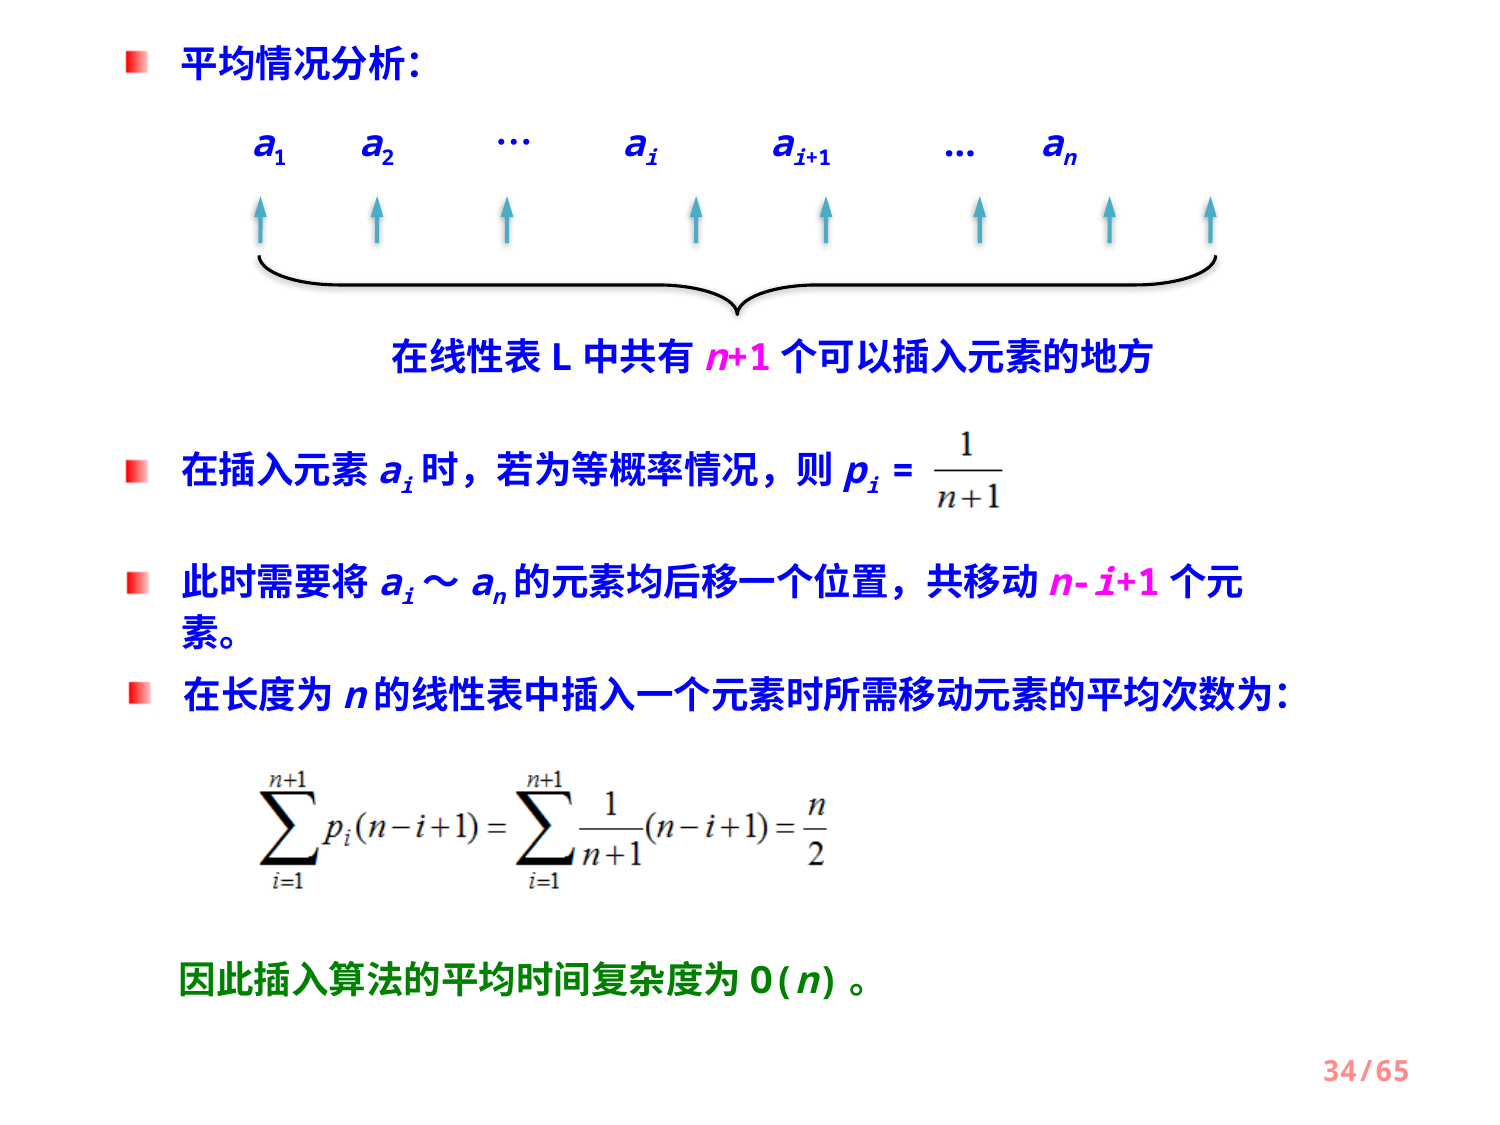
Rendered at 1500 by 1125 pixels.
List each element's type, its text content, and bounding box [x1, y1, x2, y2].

picture [245, 749, 856, 902]
text_box 在长度为n的线性表中插入一个元素时所需移动元素的平均次数为： [112, 663, 1414, 724]
slide_number 34/65 [1074, 1042, 1425, 1103]
picture [125, 570, 152, 597]
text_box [258, 195, 1252, 387]
picture [124, 49, 151, 76]
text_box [109, 421, 1103, 523]
text_box 因此插入算法的平均时间复杂度为O(n)。 [163, 949, 961, 1009]
text_box 此时需要将ai～an的元素均后移一个位置，共移动n-i+1个元素。 [110, 550, 1277, 662]
text_box 平均情况分析： a1 a2 … ai ai+1 … an [109, 19, 1276, 178]
picture [127, 680, 154, 707]
